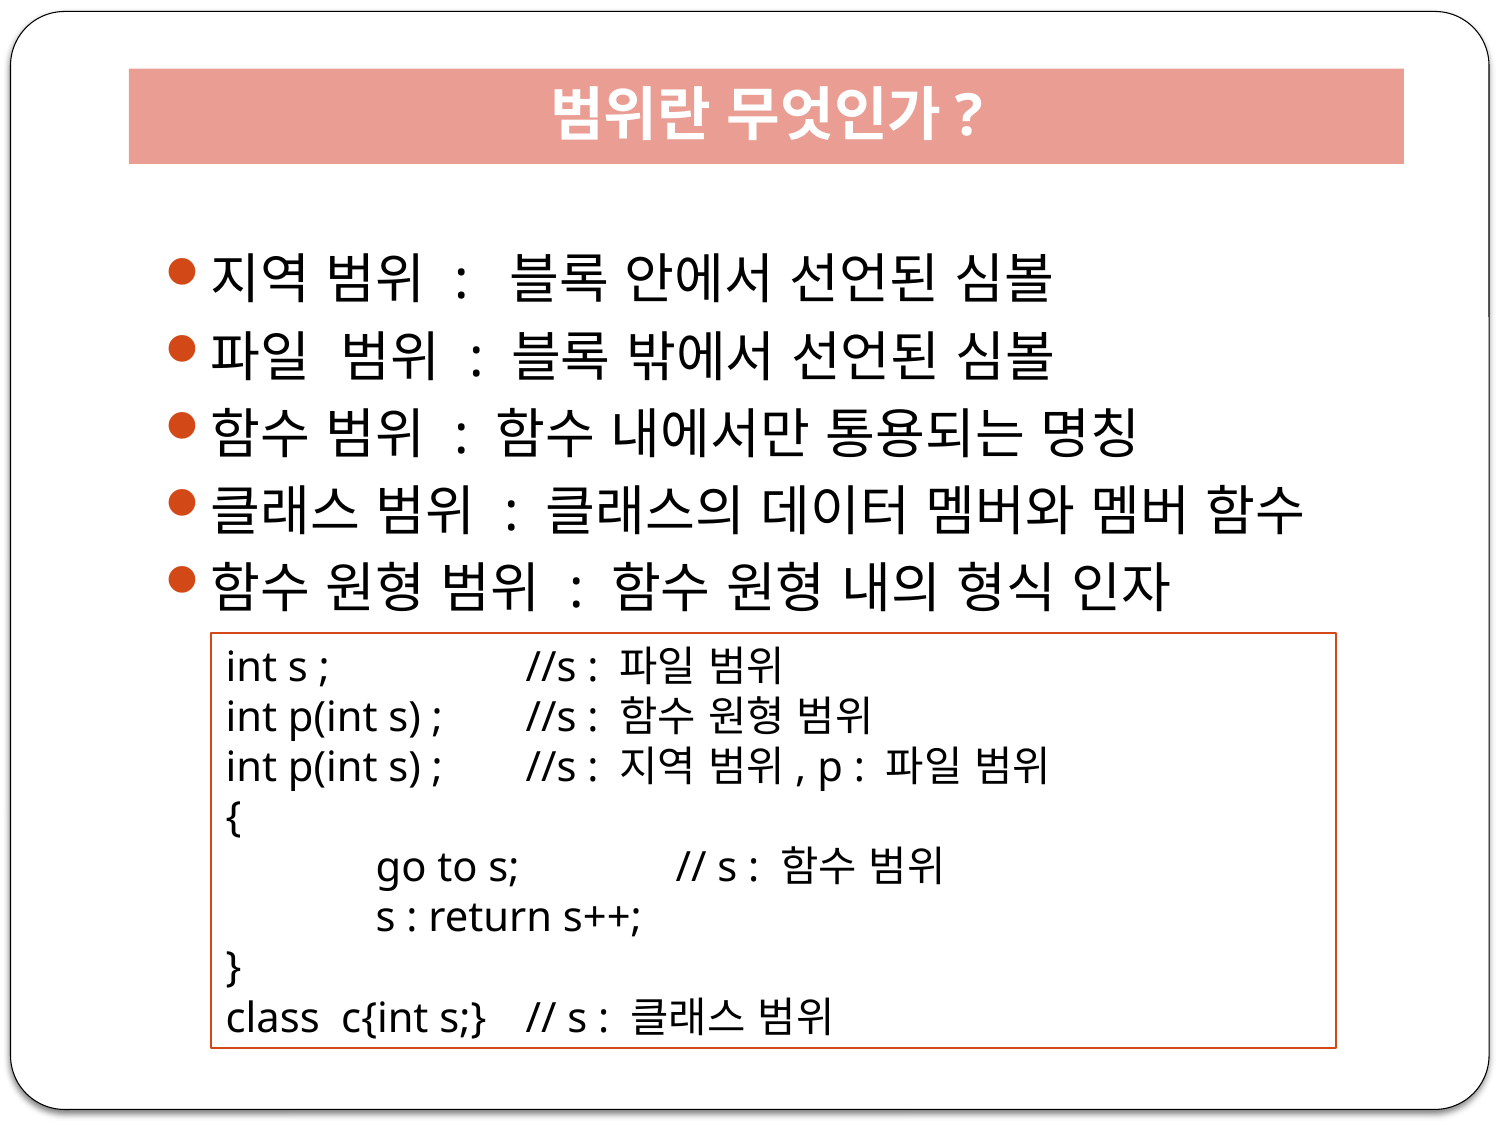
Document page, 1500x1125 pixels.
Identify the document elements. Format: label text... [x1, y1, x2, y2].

list 지역 범위 : 블록 안에서 선언된 심볼 파일 범위 : 블록 밖에서 선언된 심볼 함수 범위 : 함수 내에서만 통용되는 명칭 클래스 범위 : 클래스의 데이터 멤버와 멤버 함수 함수 원형 범위 : 함수 원형 내의 형식 인자 [150, 237, 1425, 657]
text_box int s ; //s : 파일 범위 int p(int s) ; //s : 함수 원형 범위 int p(int s) ; //s : 지역 범위, p : 파일 범위 { go to s; // s : 함수 범위 s : return s++; } class c{int s;} // s : 클래스 범위 [210, 632, 1337, 1049]
title 범위란 무엇인가? [128, 75, 1404, 164]
text_box [0, 0, 1500, 75]
